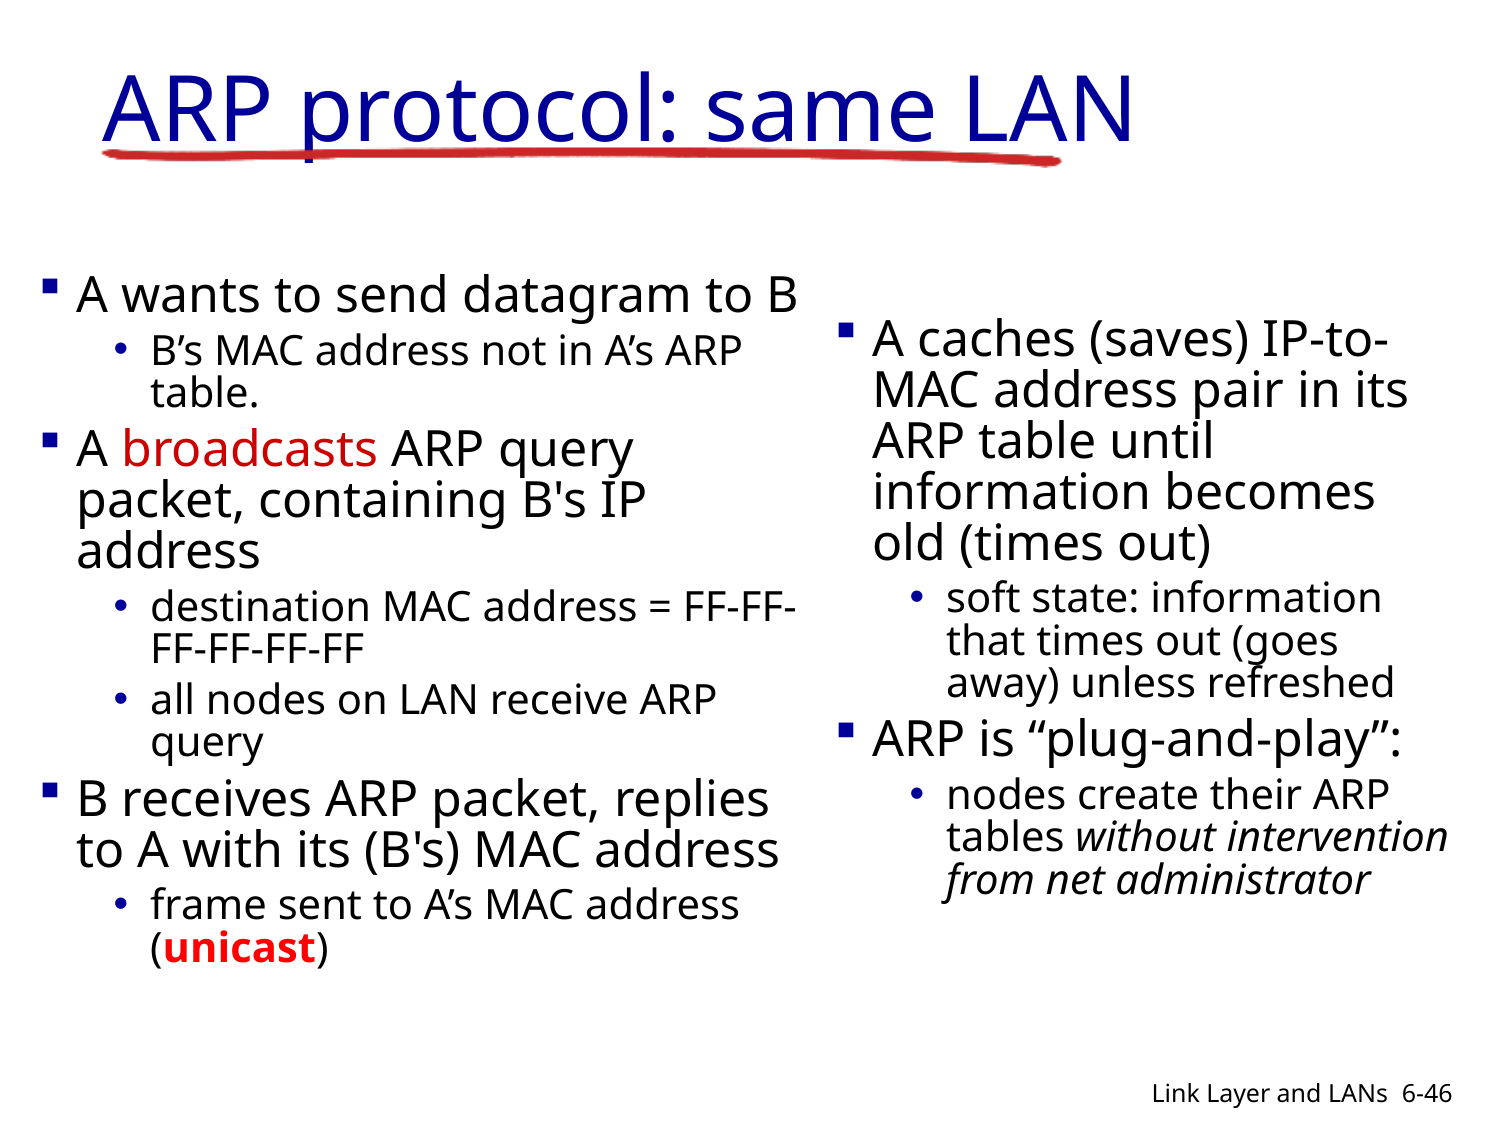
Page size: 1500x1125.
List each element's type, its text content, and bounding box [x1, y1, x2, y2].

title ARP protocol: same LAN [87, 10, 1363, 199]
footer Link Layer and LANs [1045, 1069, 1404, 1110]
list A caches (saves) IP-to-MAC address pair in its ARP table until information becomes old (times out) soft state: information that times out (goes away) unless refreshed ARP is “plug-and-play”: nodes create their ARP tables without intervention from net administrator [819, 308, 1478, 984]
picture [97, 143, 1073, 173]
slide_number 6-46 [1387, 1069, 1478, 1115]
list A wants to send datagram to B B’s MAC address not in A’s ARP table. A broadcasts ARP query packet, containing B's IP address destination MAC address = FF-FF-FF-FF-FF-FF all nodes on LAN receive ARP query B receives ARP packet, replies to A with its (B's) MAC address frame sent to A’s MAC address (unicast) [23, 264, 820, 1027]
